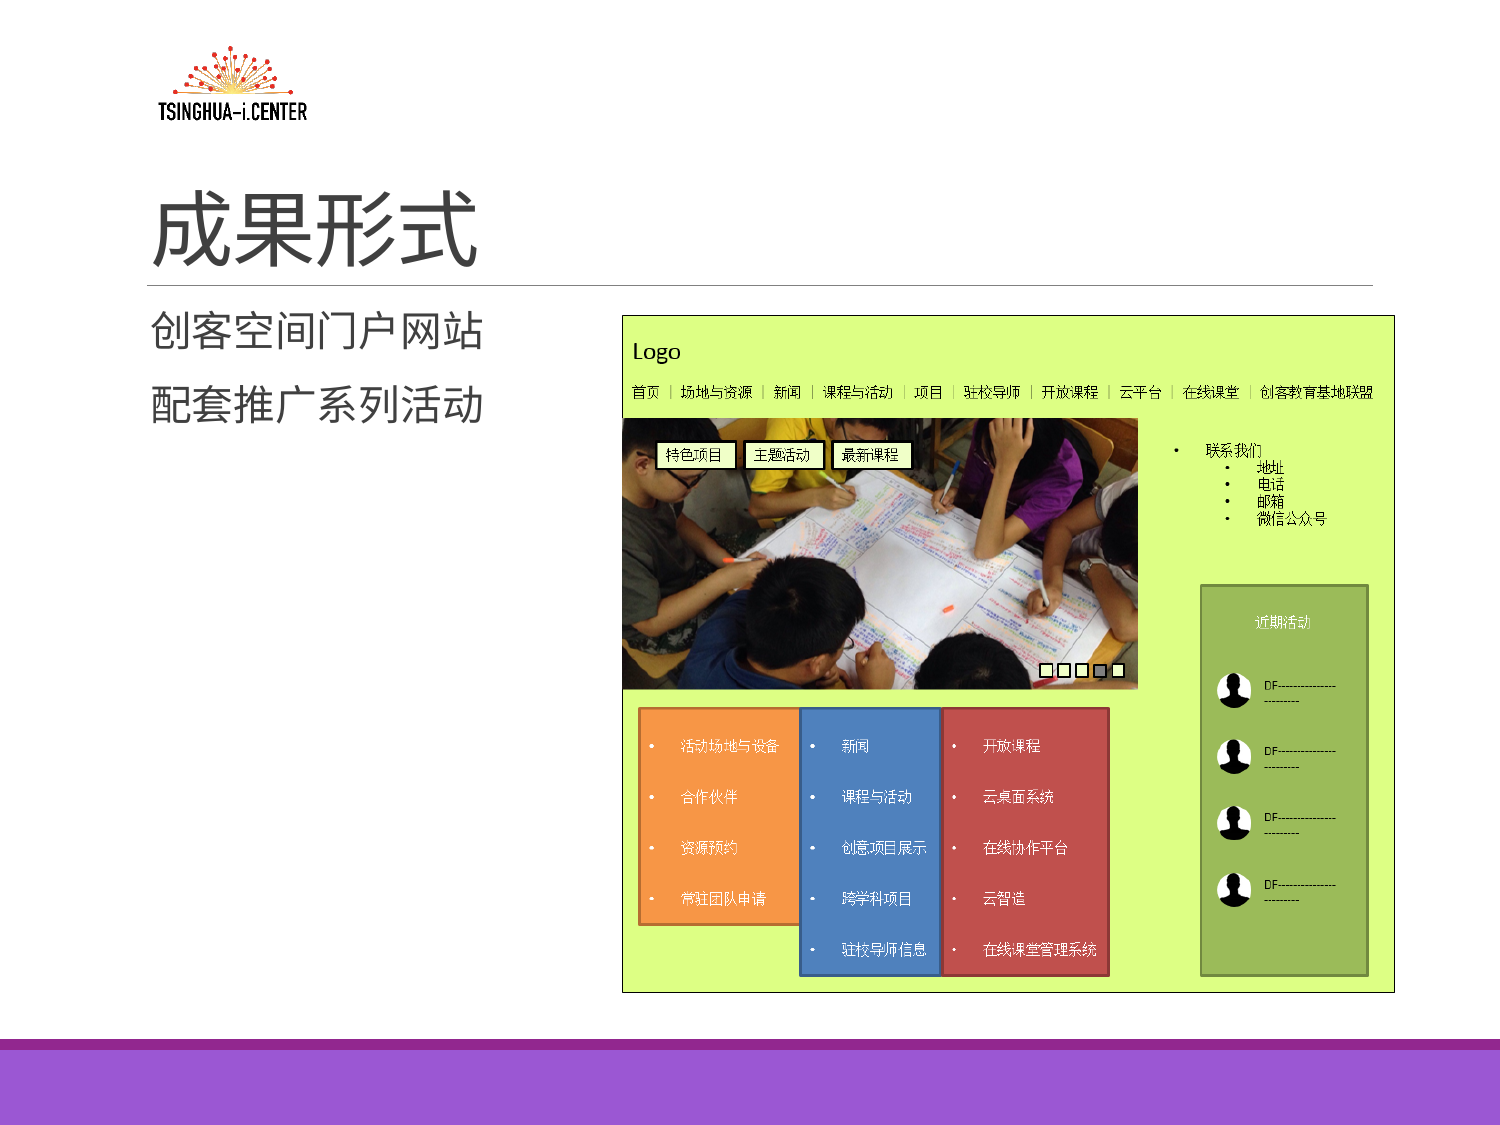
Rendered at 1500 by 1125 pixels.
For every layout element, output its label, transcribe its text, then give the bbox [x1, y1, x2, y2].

list 创客空间门户网站 配套推广系列活动 [135, 302, 604, 963]
title 成果形式 [135, 47, 1373, 285]
picture [156, 46, 310, 132]
picture [604, 302, 1406, 1004]
